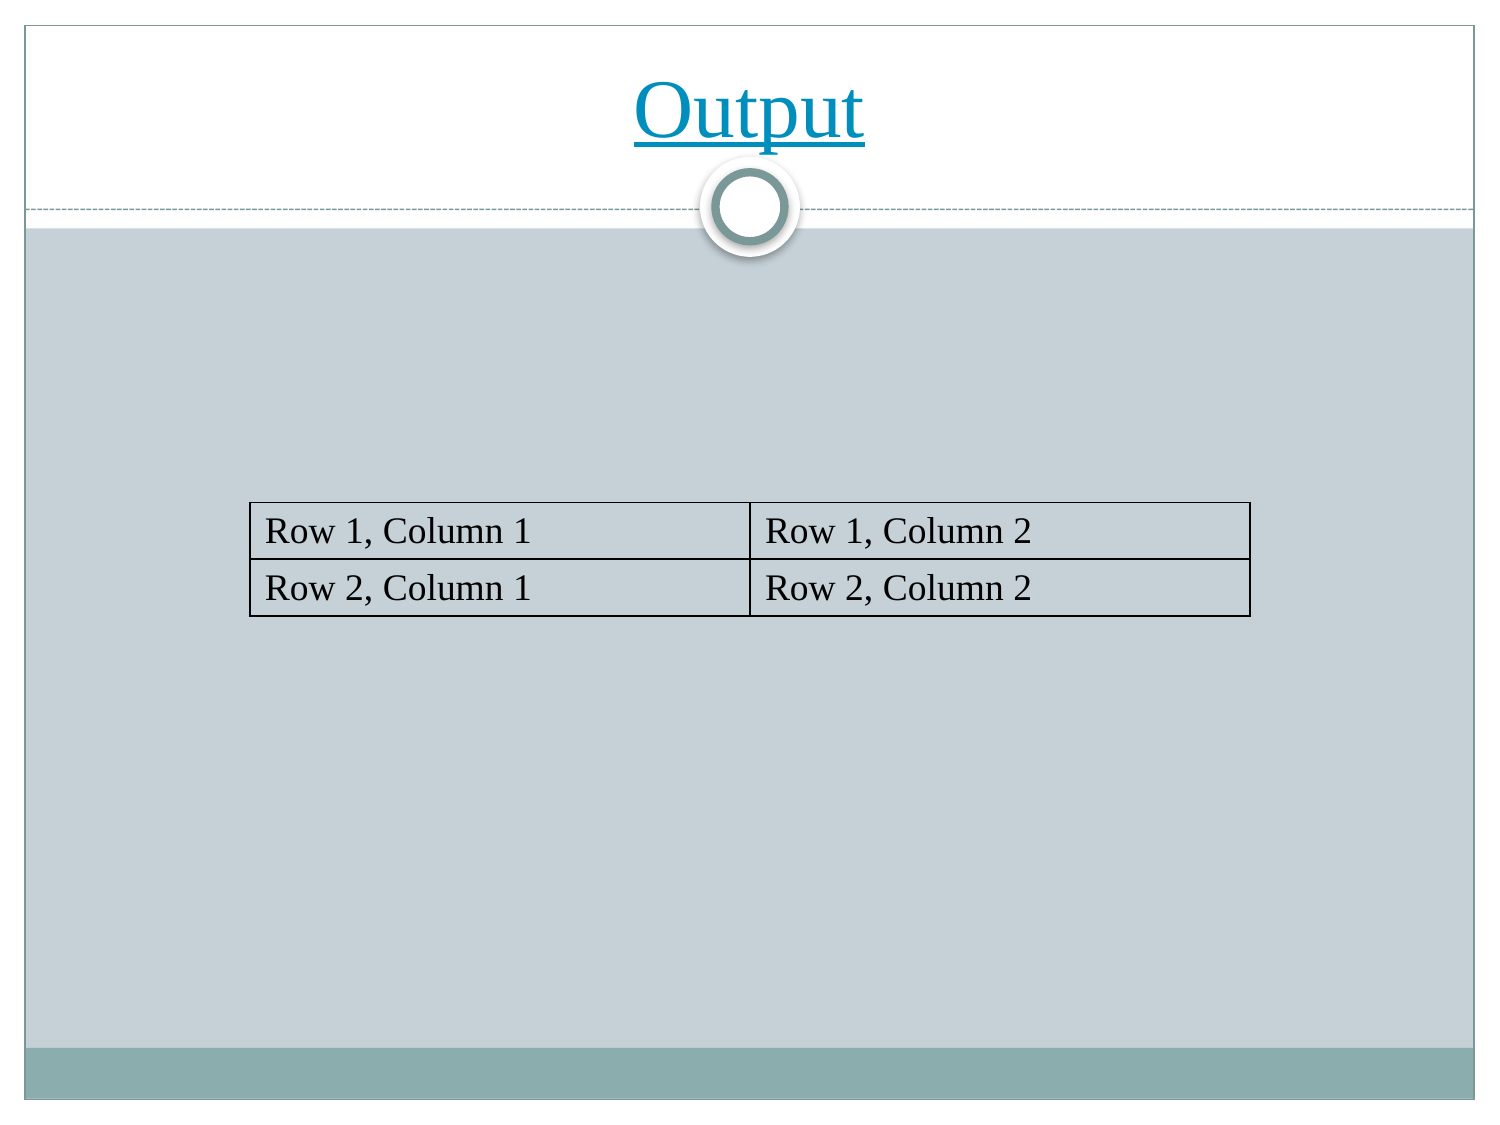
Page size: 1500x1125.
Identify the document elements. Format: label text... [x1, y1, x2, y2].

title Output [49, 37, 1450, 162]
table_header Row 1, Column 1 [251, 503, 749, 558]
table_cell Row 2, Column 1 [251, 560, 749, 615]
table_header Row 1, Column 2 [751, 503, 1249, 558]
table_cell Row 2, Column 2 [751, 560, 1249, 615]
